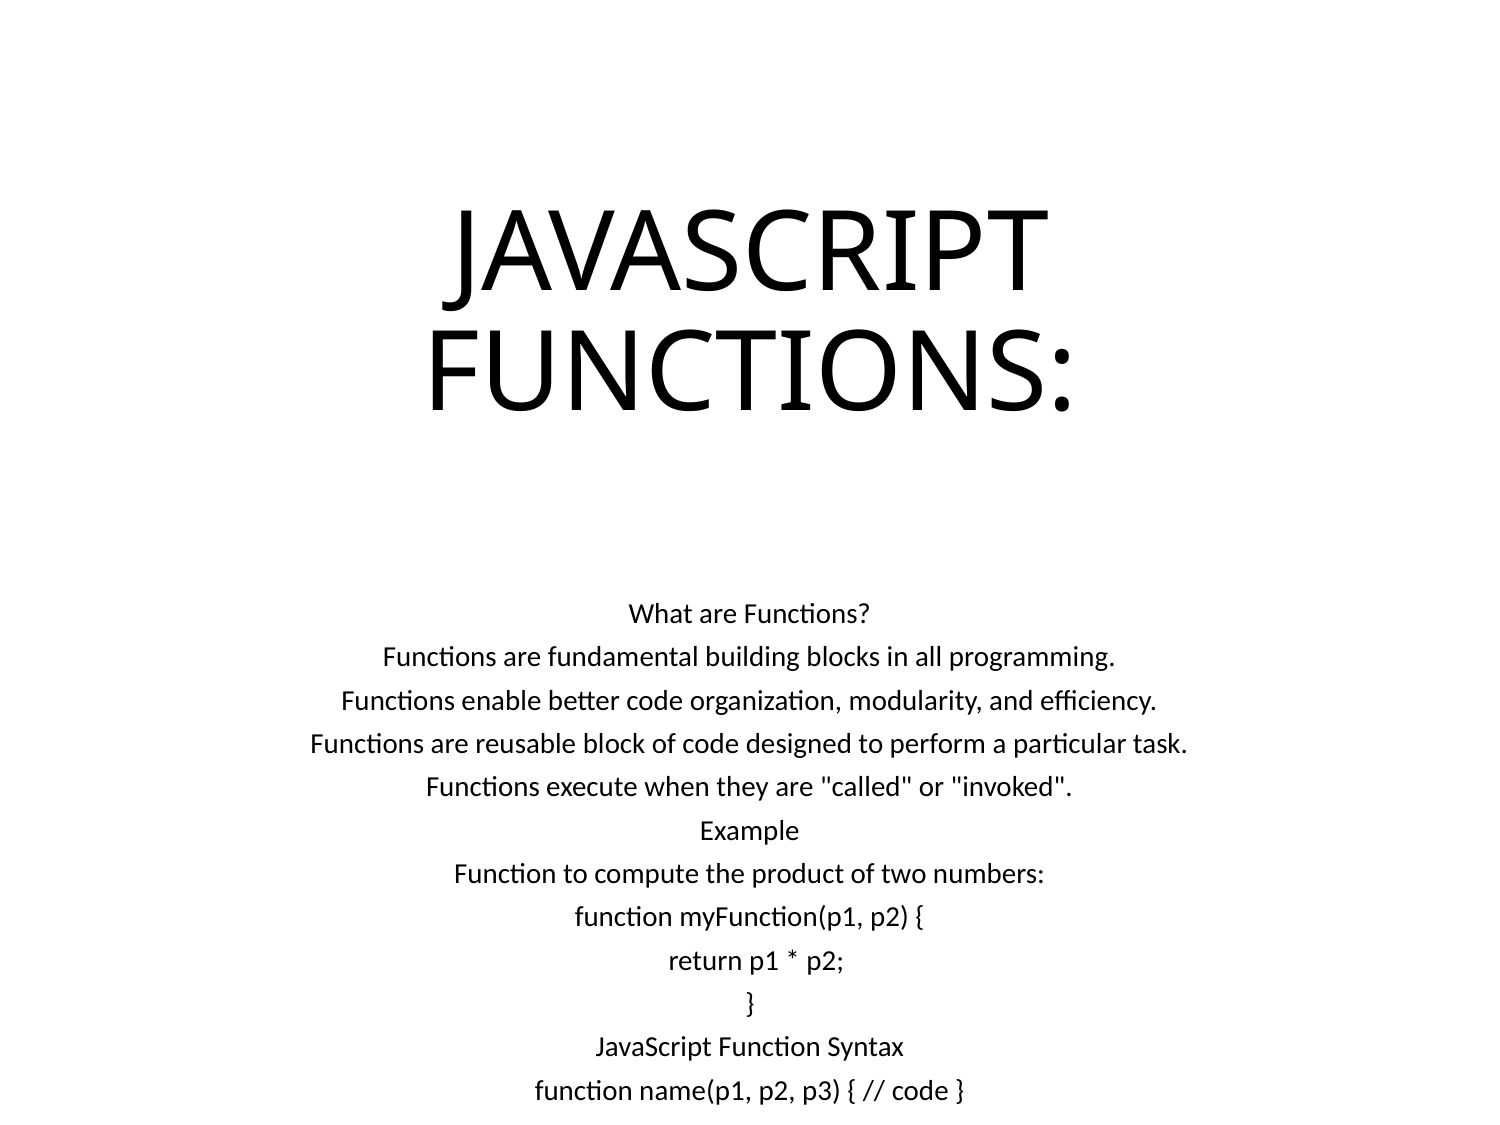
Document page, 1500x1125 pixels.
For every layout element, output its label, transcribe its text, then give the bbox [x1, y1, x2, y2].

subtitle What are Functions? Functions are fundamental building blocks in all programming. Functions enable better code organization, modularity, and efficiency. Functions are reusable block of code designed to perform a particular task. Functions execute when they are "called" or "invoked". Example Function to compute the product of two numbers: function myFunction(p1, p2) { return p1 * p2; } JavaScript Function Syntax function name(p1, p2, p3) { // code } [187, 590, 1313, 1121]
title JAVASCRIPT FUNCTIONS: [112, 184, 1388, 576]
